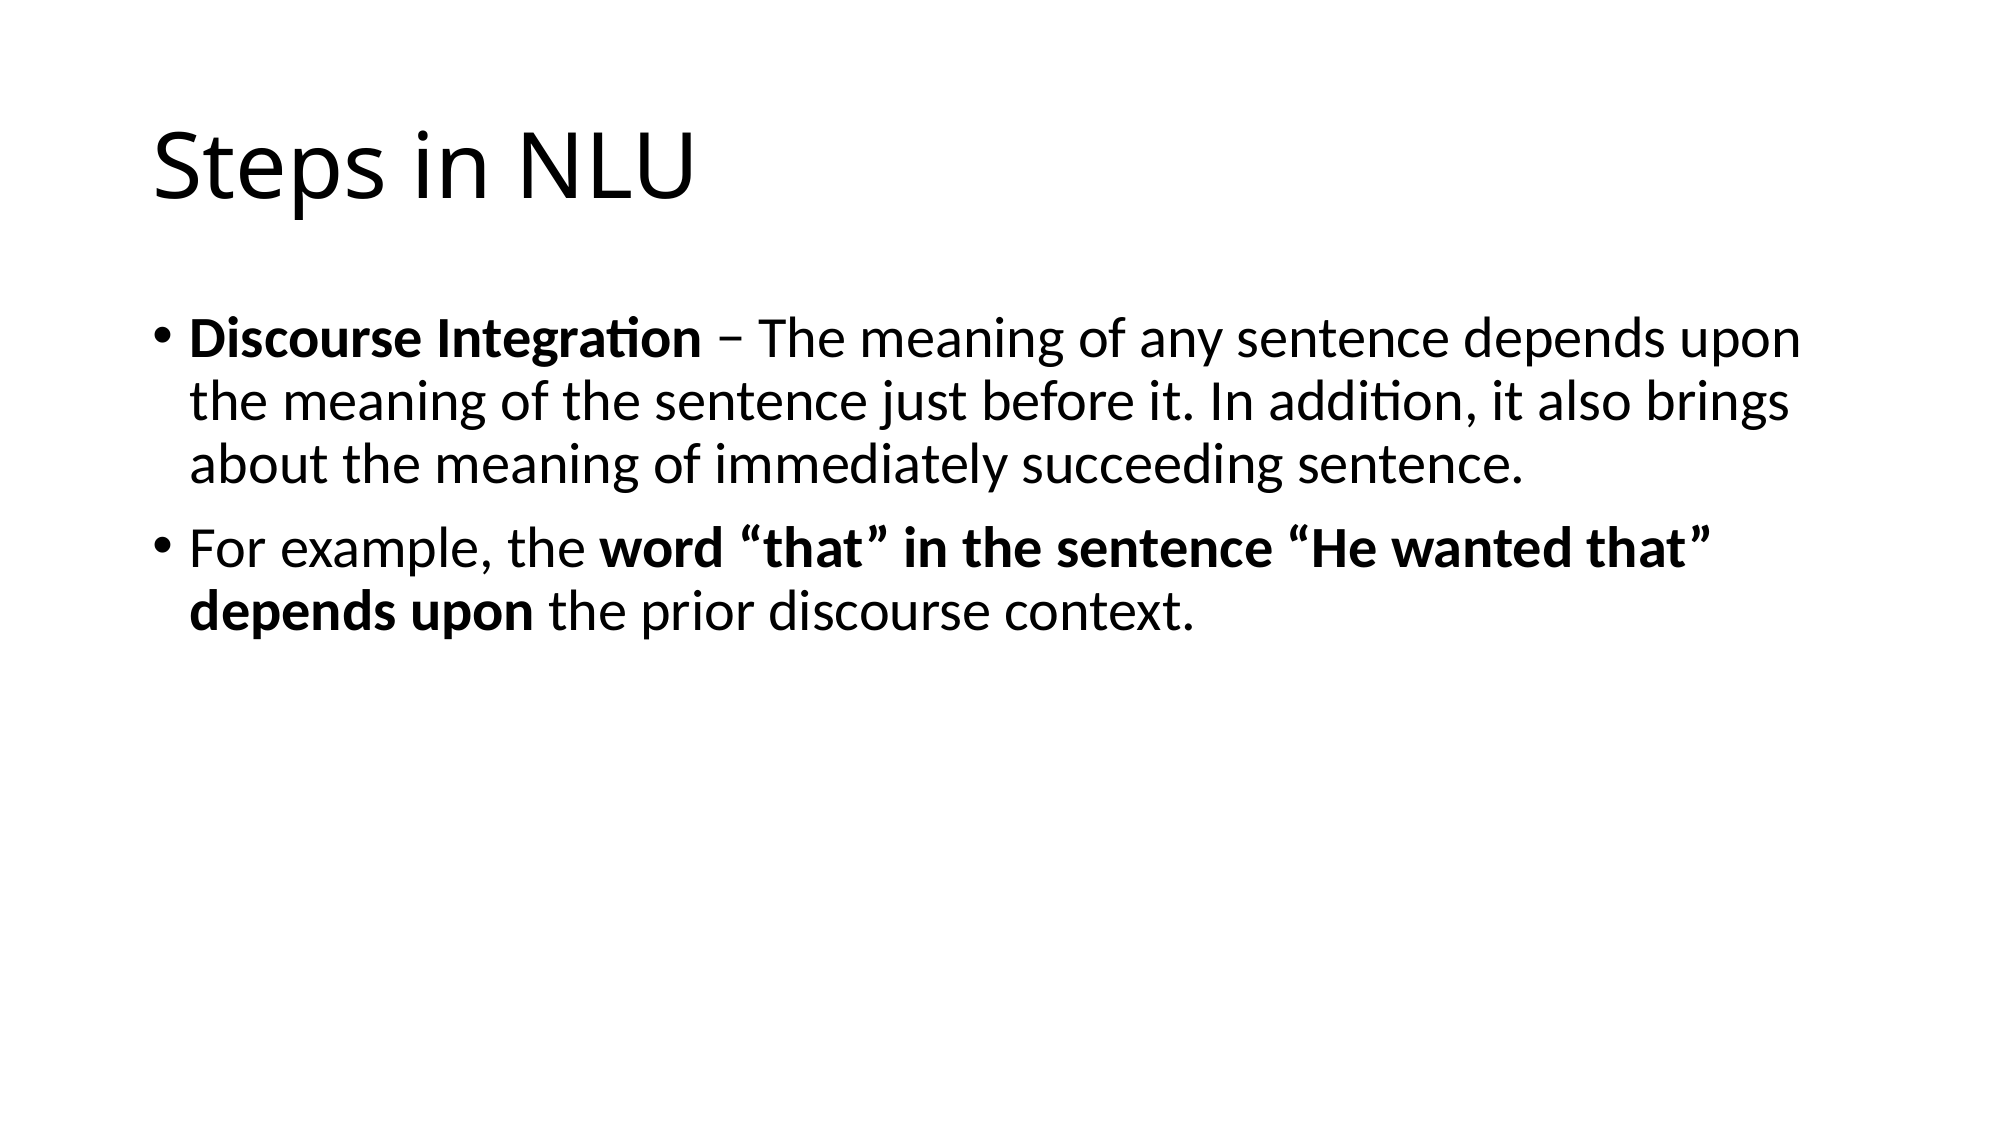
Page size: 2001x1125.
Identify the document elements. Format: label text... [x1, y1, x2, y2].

title Steps in NLU [137, 59, 1863, 278]
list Discourse Integration − The meaning of any sentence depends upon the meaning of the sentence just before it. In addition, it also brings about the meaning of immediately succeeding sentence. For example, the word “that” in the sentence “He wanted that” depends upon the prior discourse context. [137, 299, 1863, 1014]
